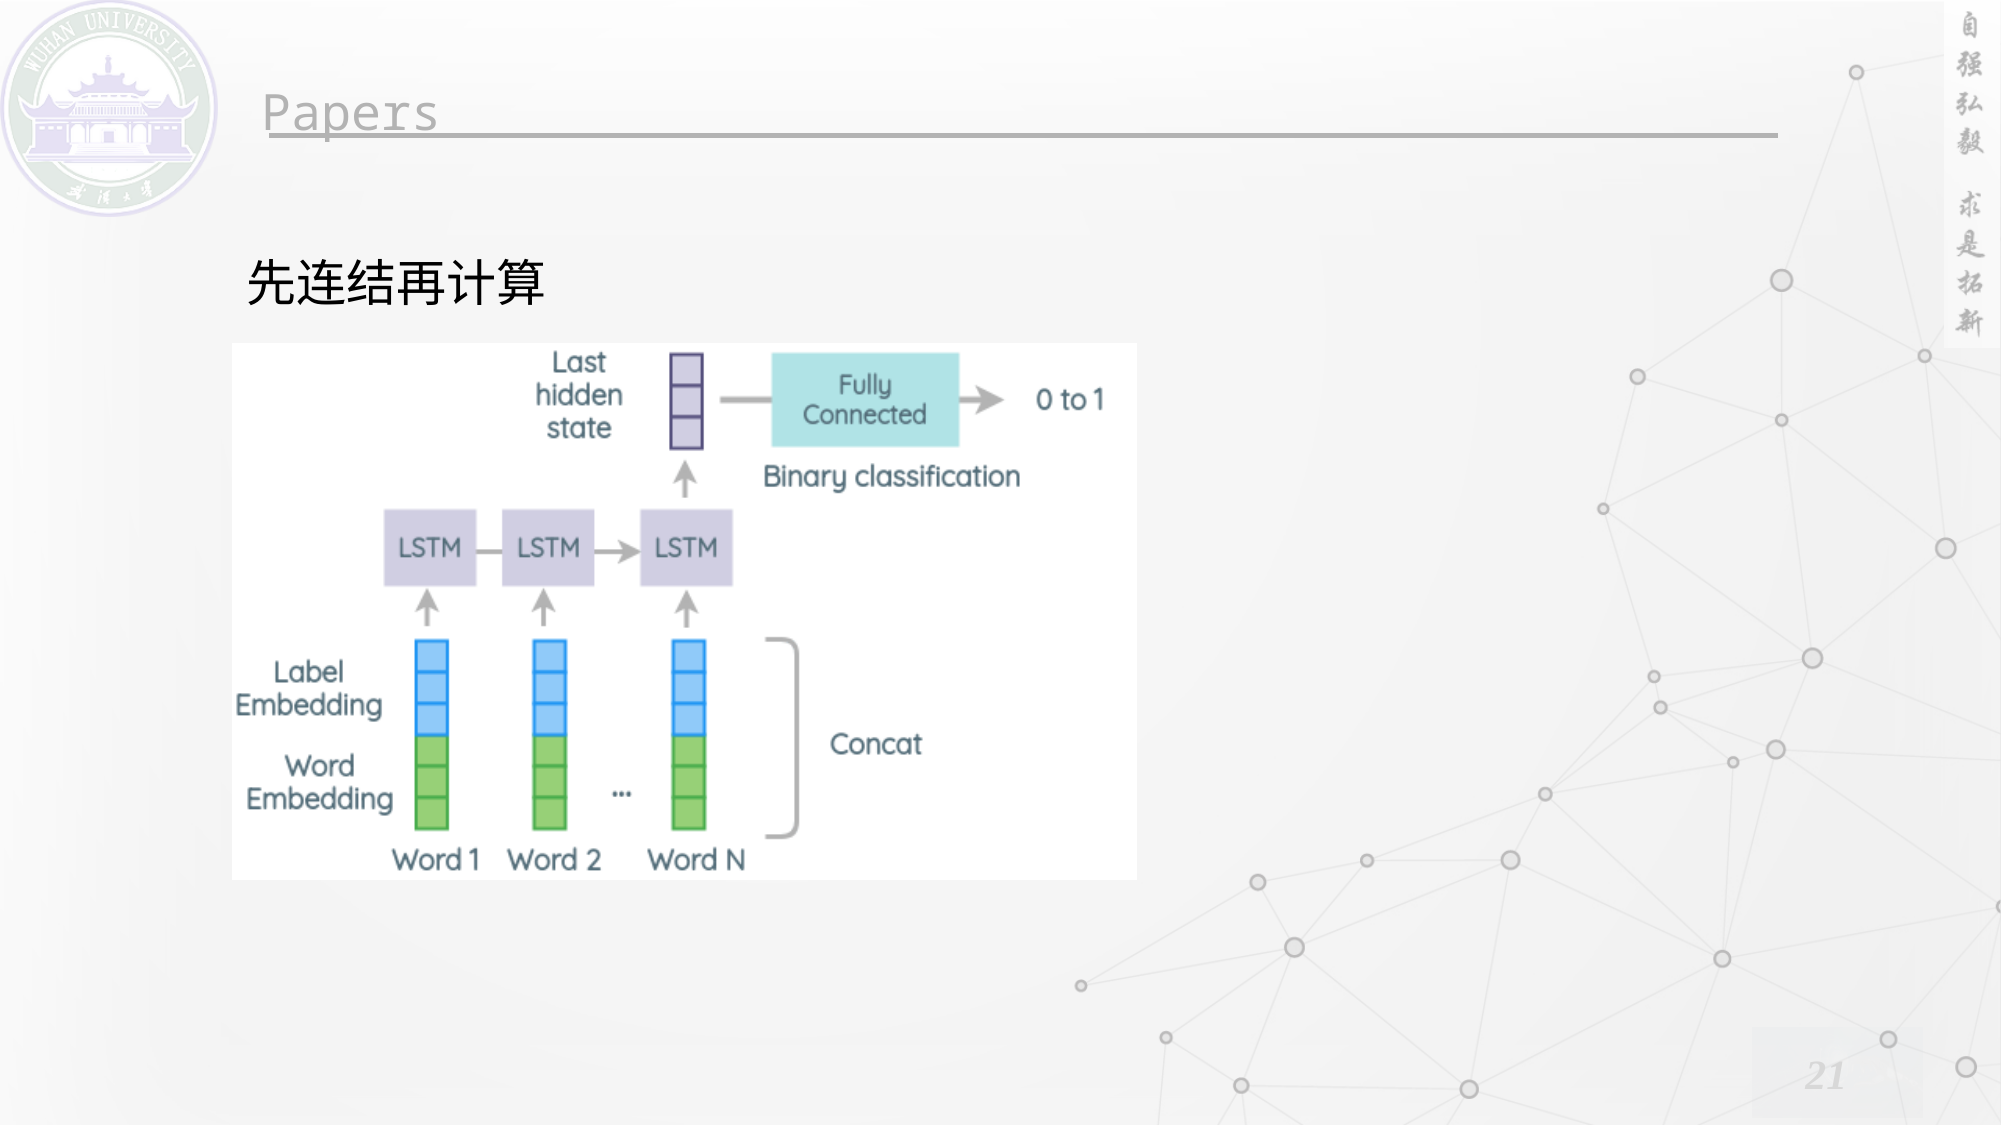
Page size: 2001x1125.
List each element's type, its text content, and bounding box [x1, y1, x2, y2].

slide_number 21 [1412, 1042, 1863, 1103]
picture [232, 343, 1137, 880]
text_box 先连结再计算 [232, 214, 1939, 319]
